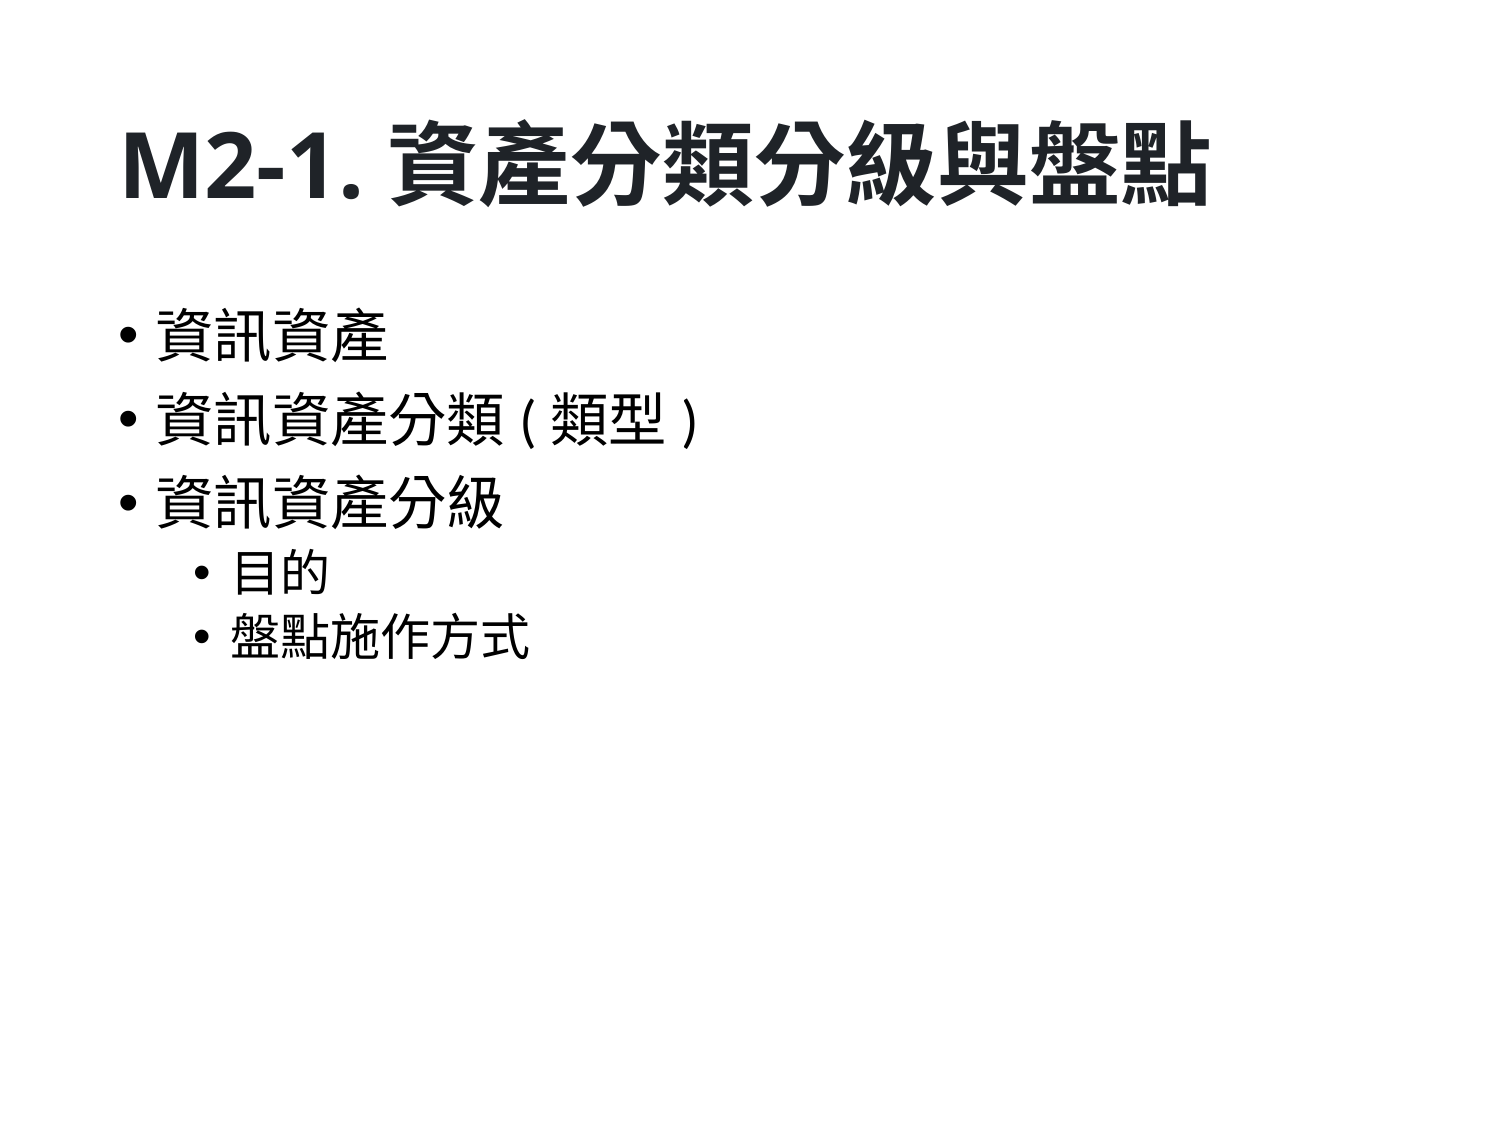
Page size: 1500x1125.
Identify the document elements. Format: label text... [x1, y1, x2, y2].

title M2-1.資產分類分級與盤點 [103, 59, 1397, 278]
list 資訊資產 資訊資產分類(類型) 資訊資產分級 目的 盤點施作方式 [103, 299, 1397, 1014]
